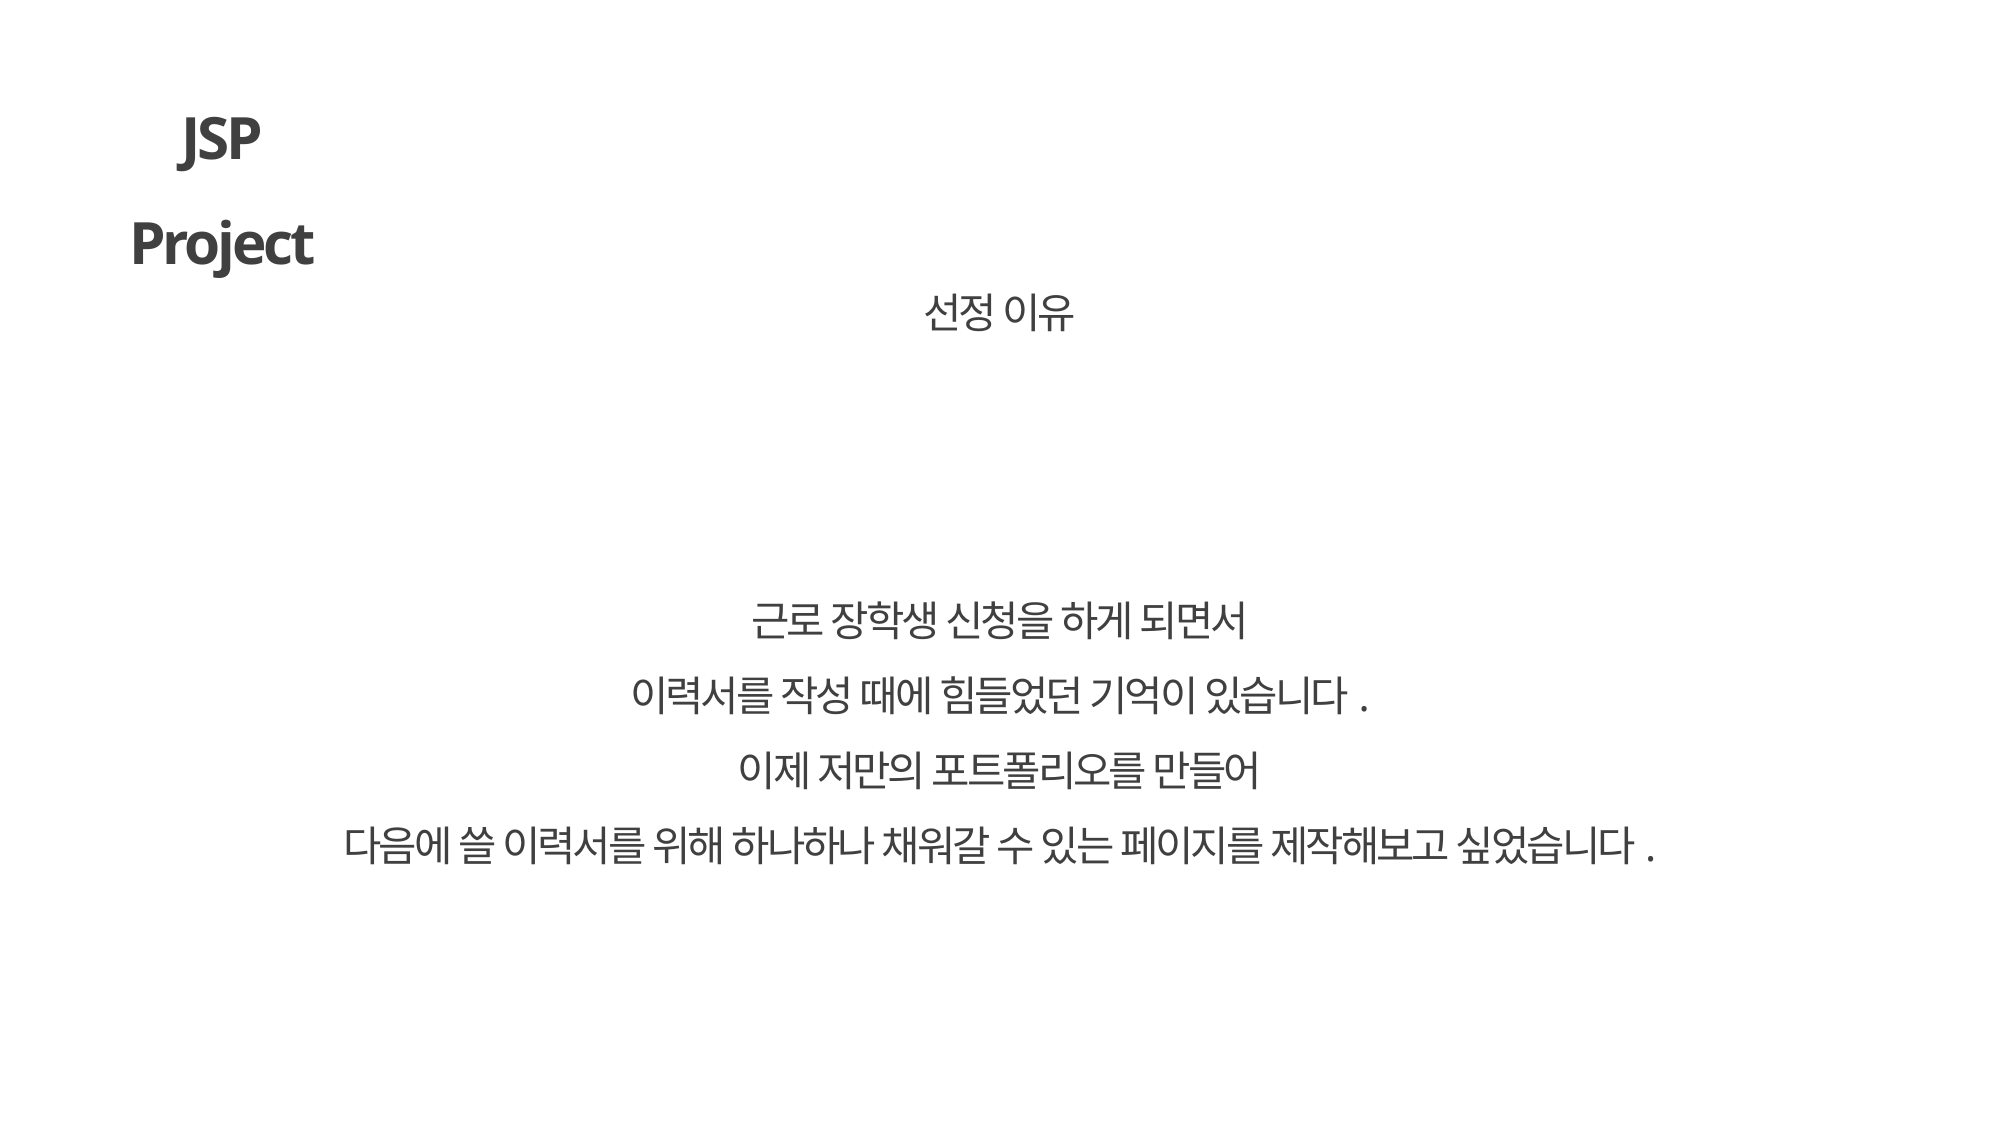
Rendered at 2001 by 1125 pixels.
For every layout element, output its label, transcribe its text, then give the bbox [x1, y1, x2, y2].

text_box 근로 장학생 신청을 하게 되면서 이력서를 작성 때에 힘들었던 기억이 있습니다. 이제 저만의 포트폴리오를 만들어 다음에 쓸 이력서를 위해 하나하나 채워갈 수 있는 페이지를 제작해보고 싶었습니다. [244, 562, 1756, 878]
text_box JSP Project [71, 59, 374, 284]
text_box 선정 이유 [714, 254, 1286, 344]
